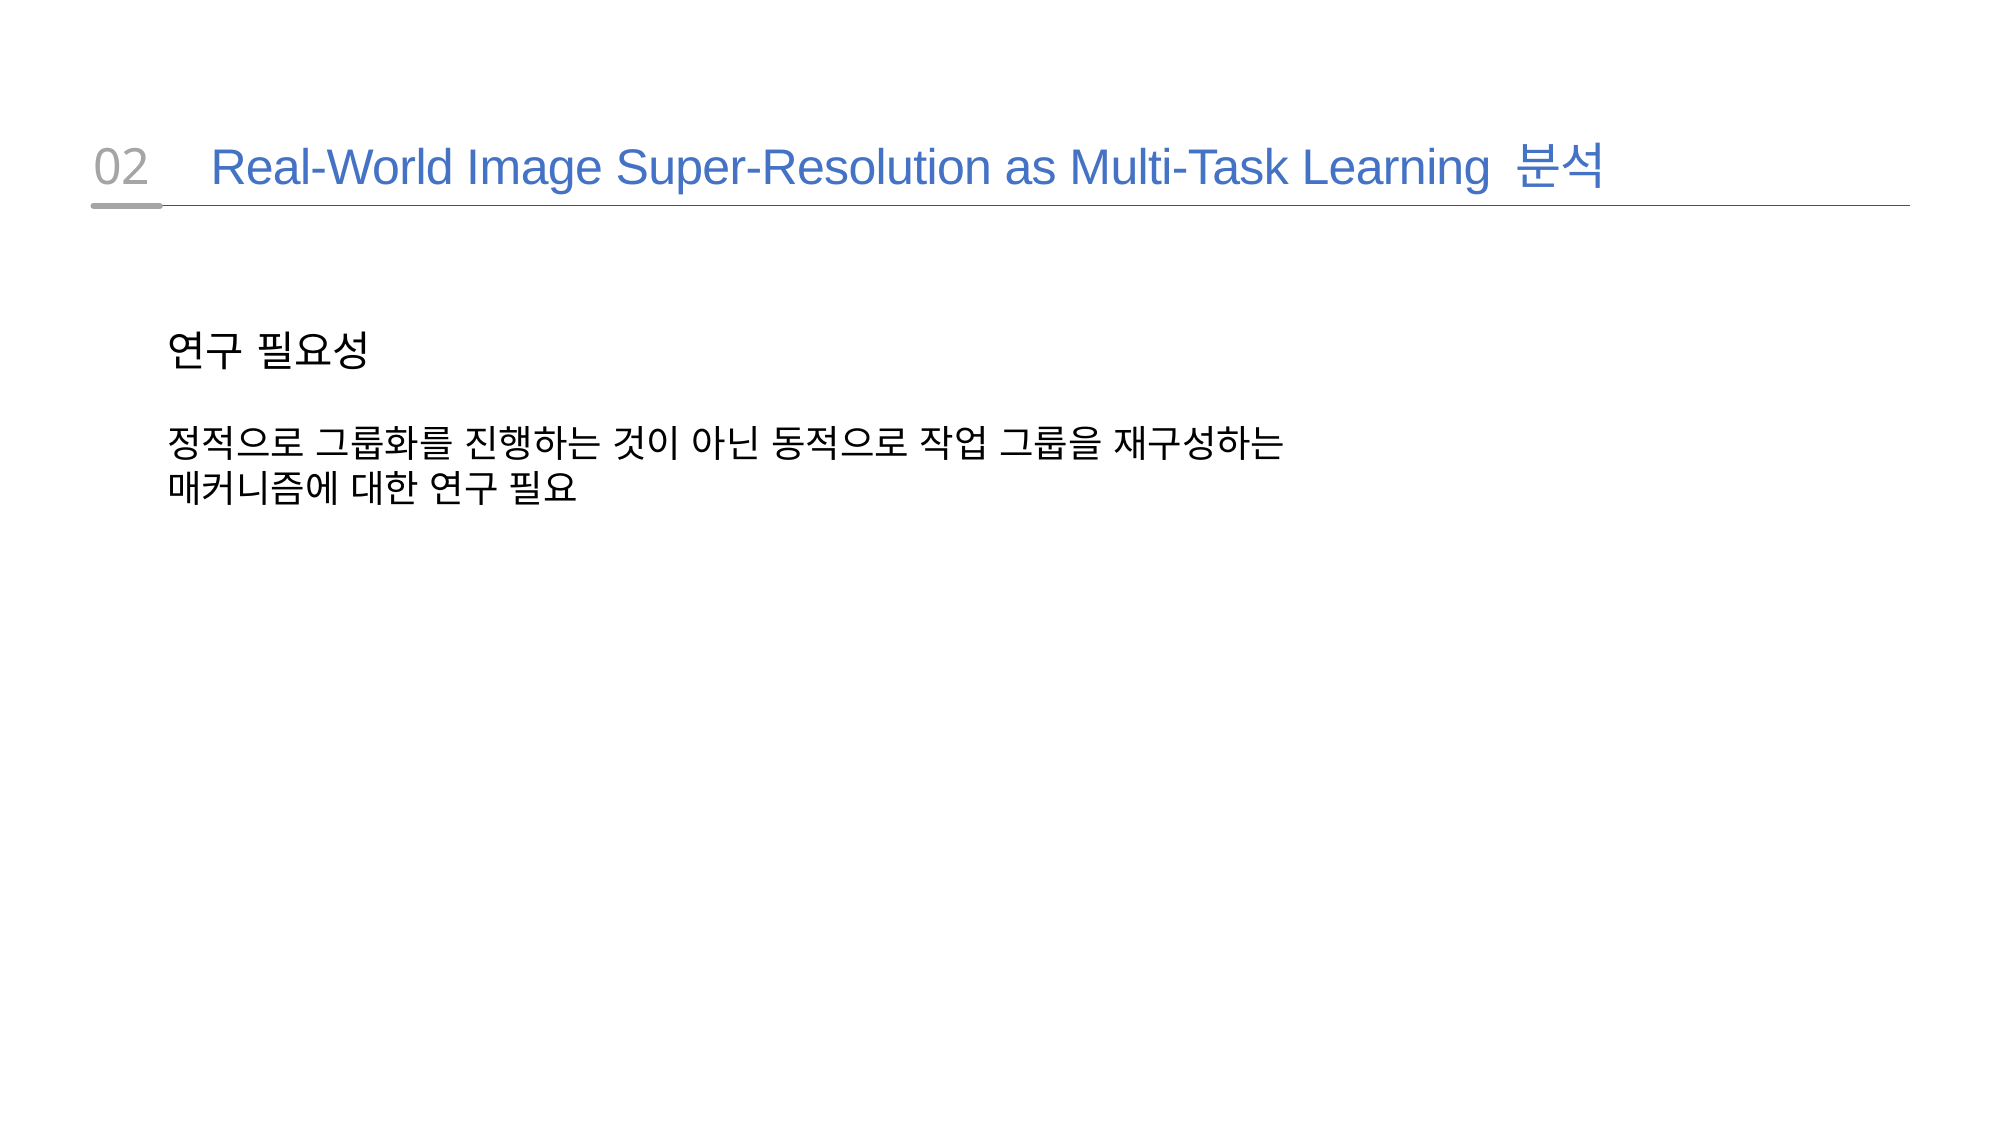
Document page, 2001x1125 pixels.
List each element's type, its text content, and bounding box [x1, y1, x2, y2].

text_box 연구 필요성 정적으로 그룹화를 진행하는 것이 아닌 동적으로 작업 그룹을 재구성하는 매커니즘에 대한 연구 필요 [152, 317, 1469, 518]
text_box Real-World Image Super-Resolution as Multi-Task Learning 분석 [210, 134, 1608, 195]
text_box 02 [93, 134, 151, 195]
